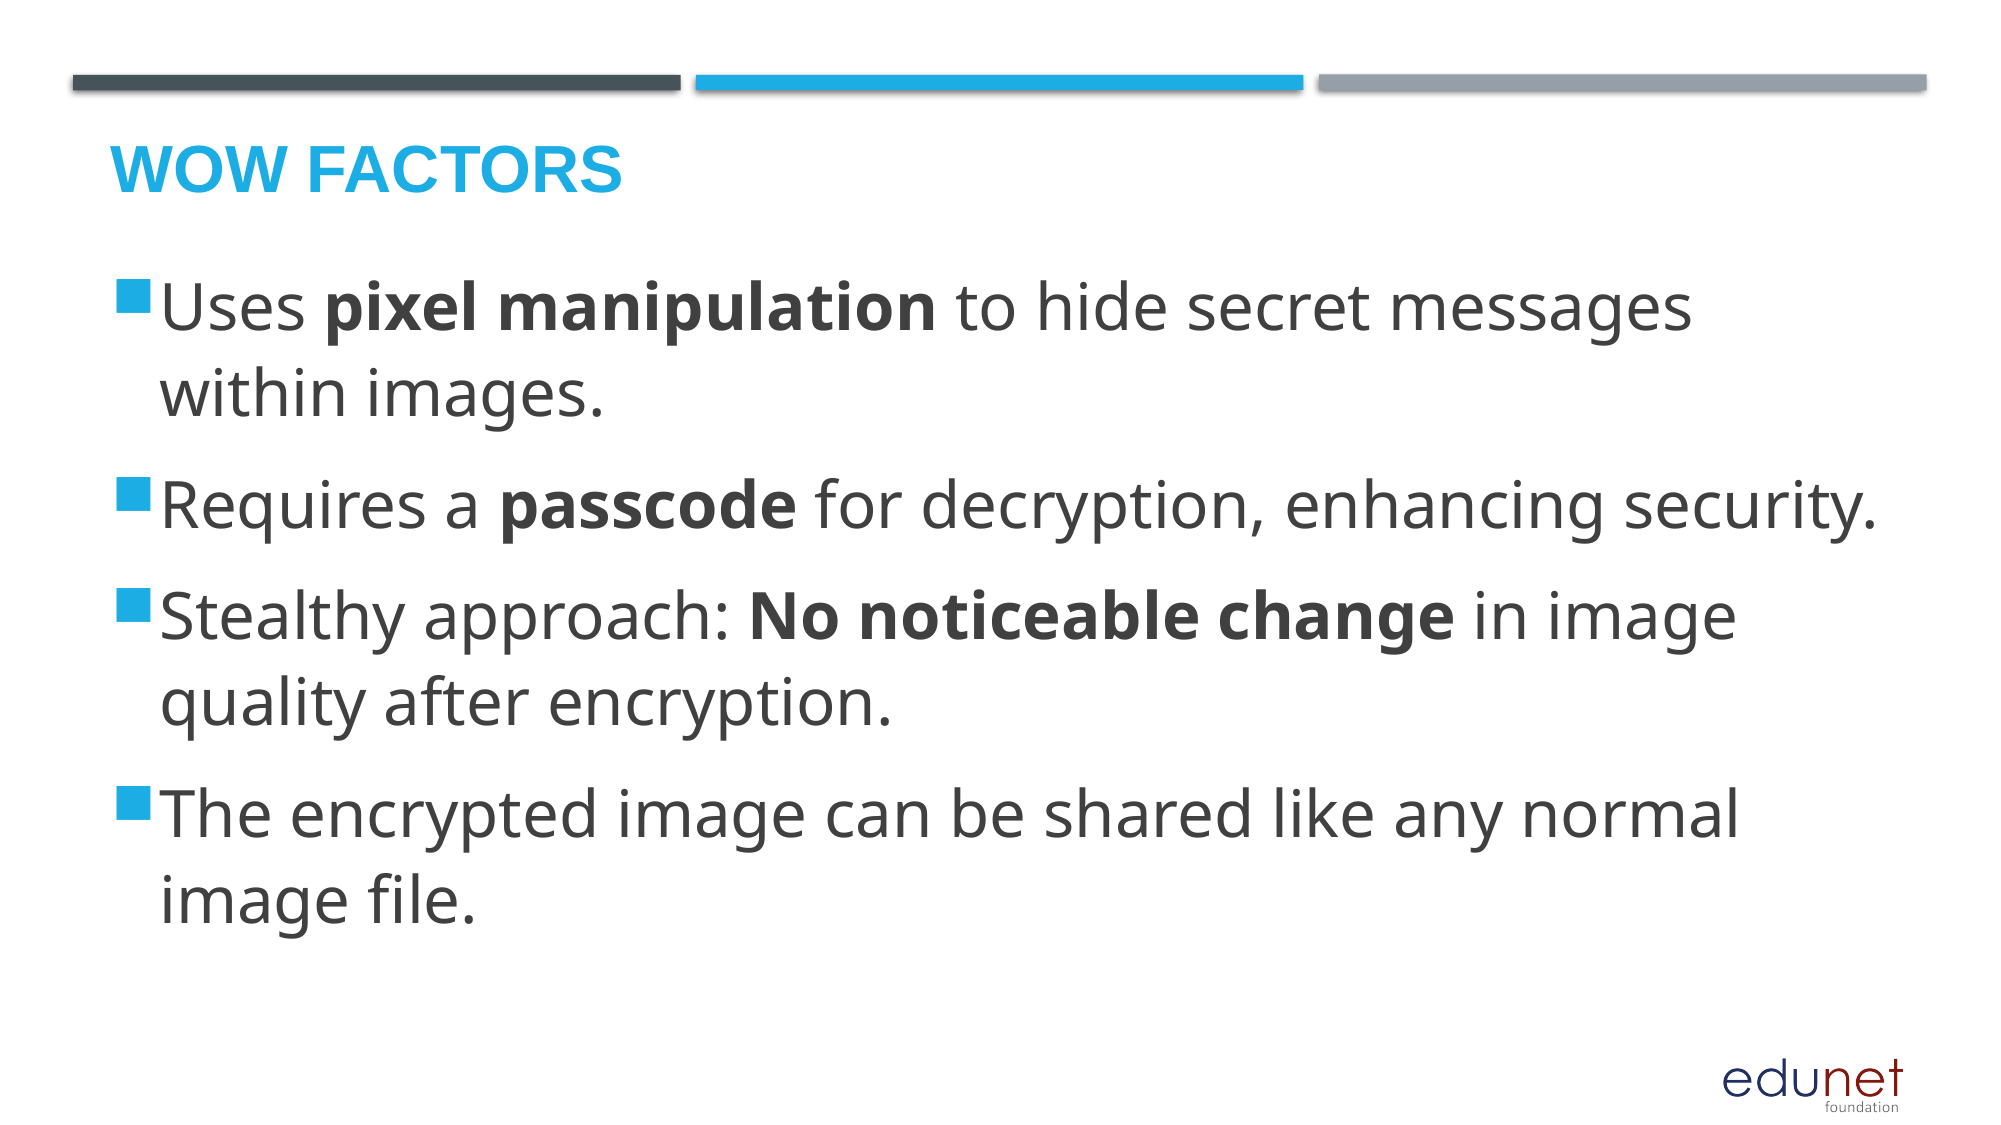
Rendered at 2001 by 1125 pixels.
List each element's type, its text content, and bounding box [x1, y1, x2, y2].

title Wow factors [95, 126, 1905, 213]
list Uses pixel manipulation to hide secret messages within images. Requires a passcode for decryption, enhancing security. Stealthy approach: No noticeable change in image quality after encryption. The encrypted image can be shared like any normal image file. [95, 213, 1905, 981]
picture [1719, 1056, 1905, 1116]
